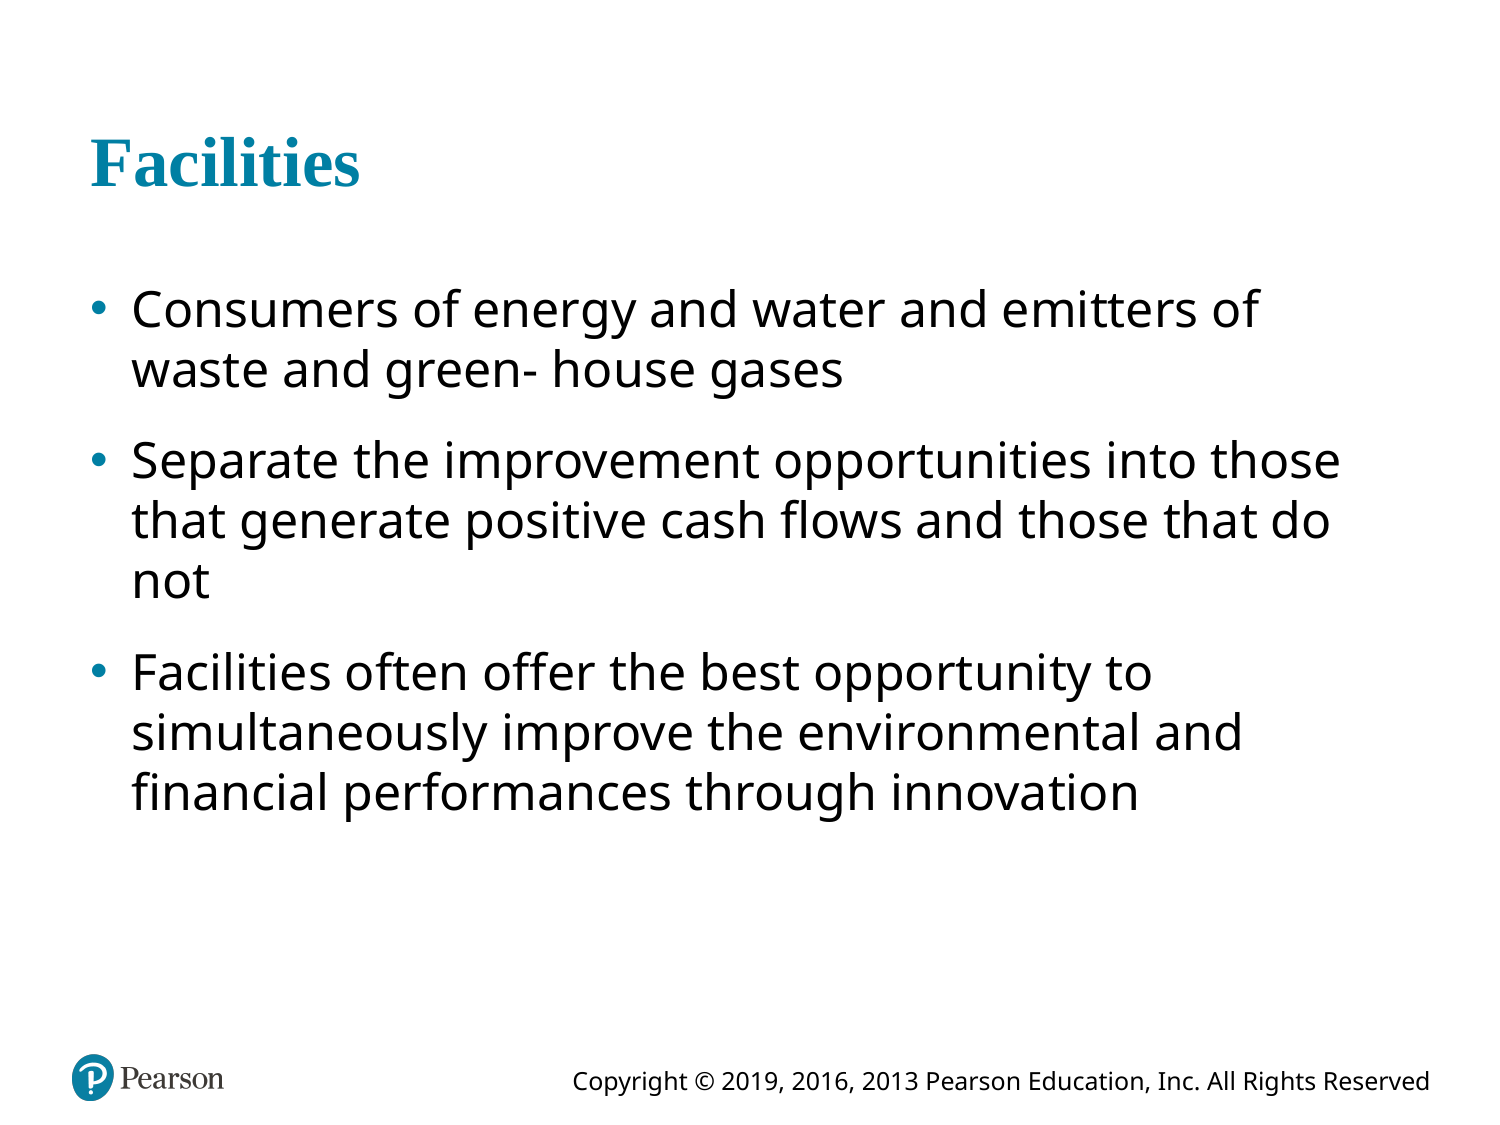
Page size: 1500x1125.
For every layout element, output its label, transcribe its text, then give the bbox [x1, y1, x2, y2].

picture [80, 1063, 106, 1088]
picture [72, 1054, 88, 1070]
title Facilities [75, 0, 1425, 216]
picture [98, 1054, 224, 1101]
picture [72, 1087, 83, 1101]
list Consumers of energy and water and emitters of waste and green- house gases Separate the improvement opportunities into those that generate positive cash flows and those that do not Facilities often offer the best opportunity to simultaneously improve the environmental and financial performances through innovation [75, 262, 1425, 931]
